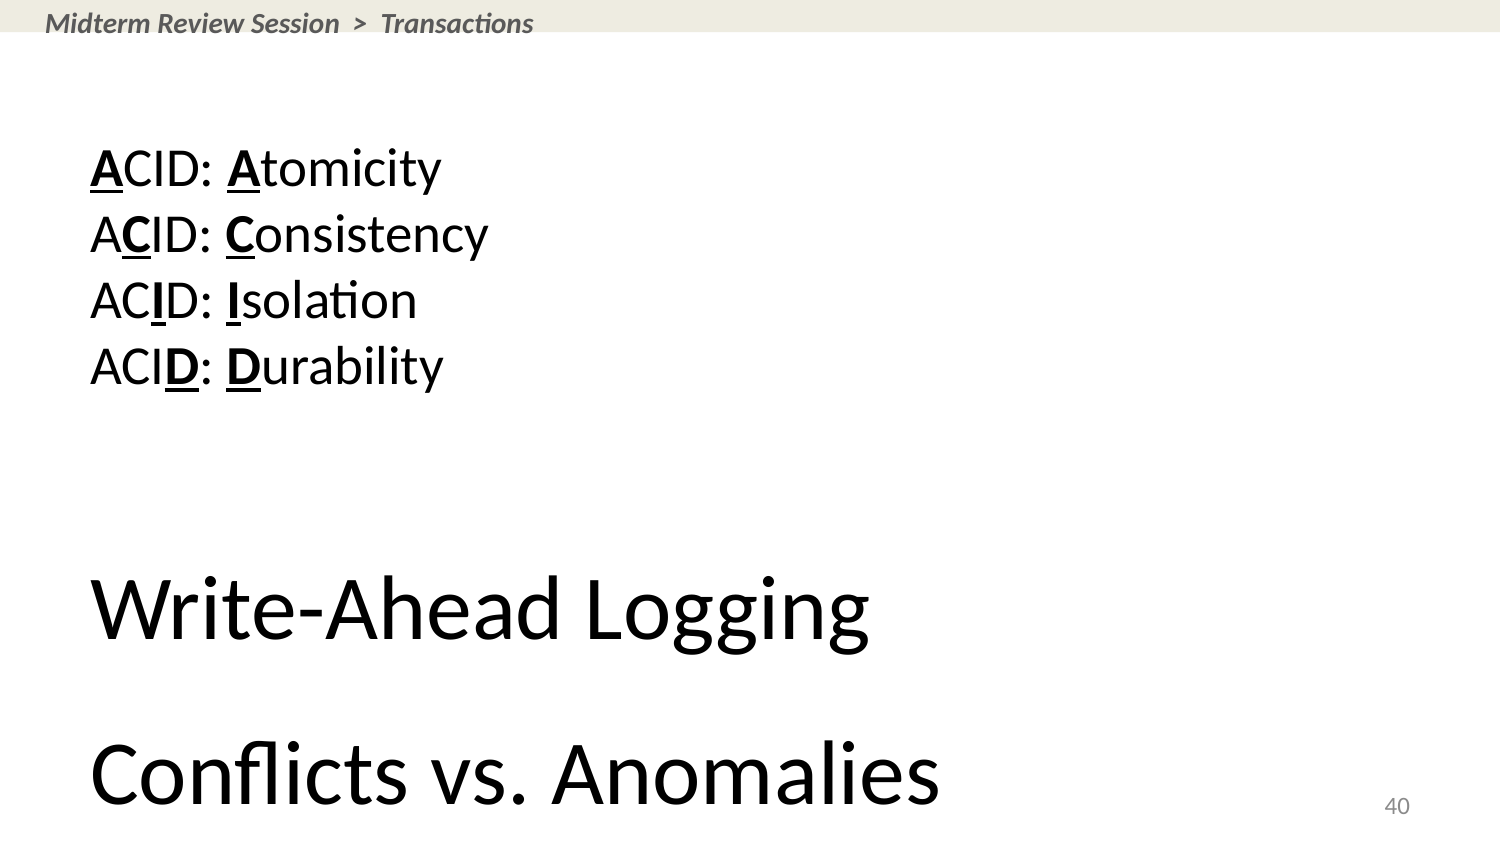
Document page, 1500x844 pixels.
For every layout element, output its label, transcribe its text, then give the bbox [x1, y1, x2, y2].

slide_number 40 [1088, 782, 1425, 827]
text_box Write-Ahead Logging Conflicts vs. Anomalies [75, 485, 1088, 838]
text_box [0, 0, 1500, 48]
title ACID: Atomicity ACID: Consistency ACID: Isolation ACID: Durability [75, 121, 1425, 472]
